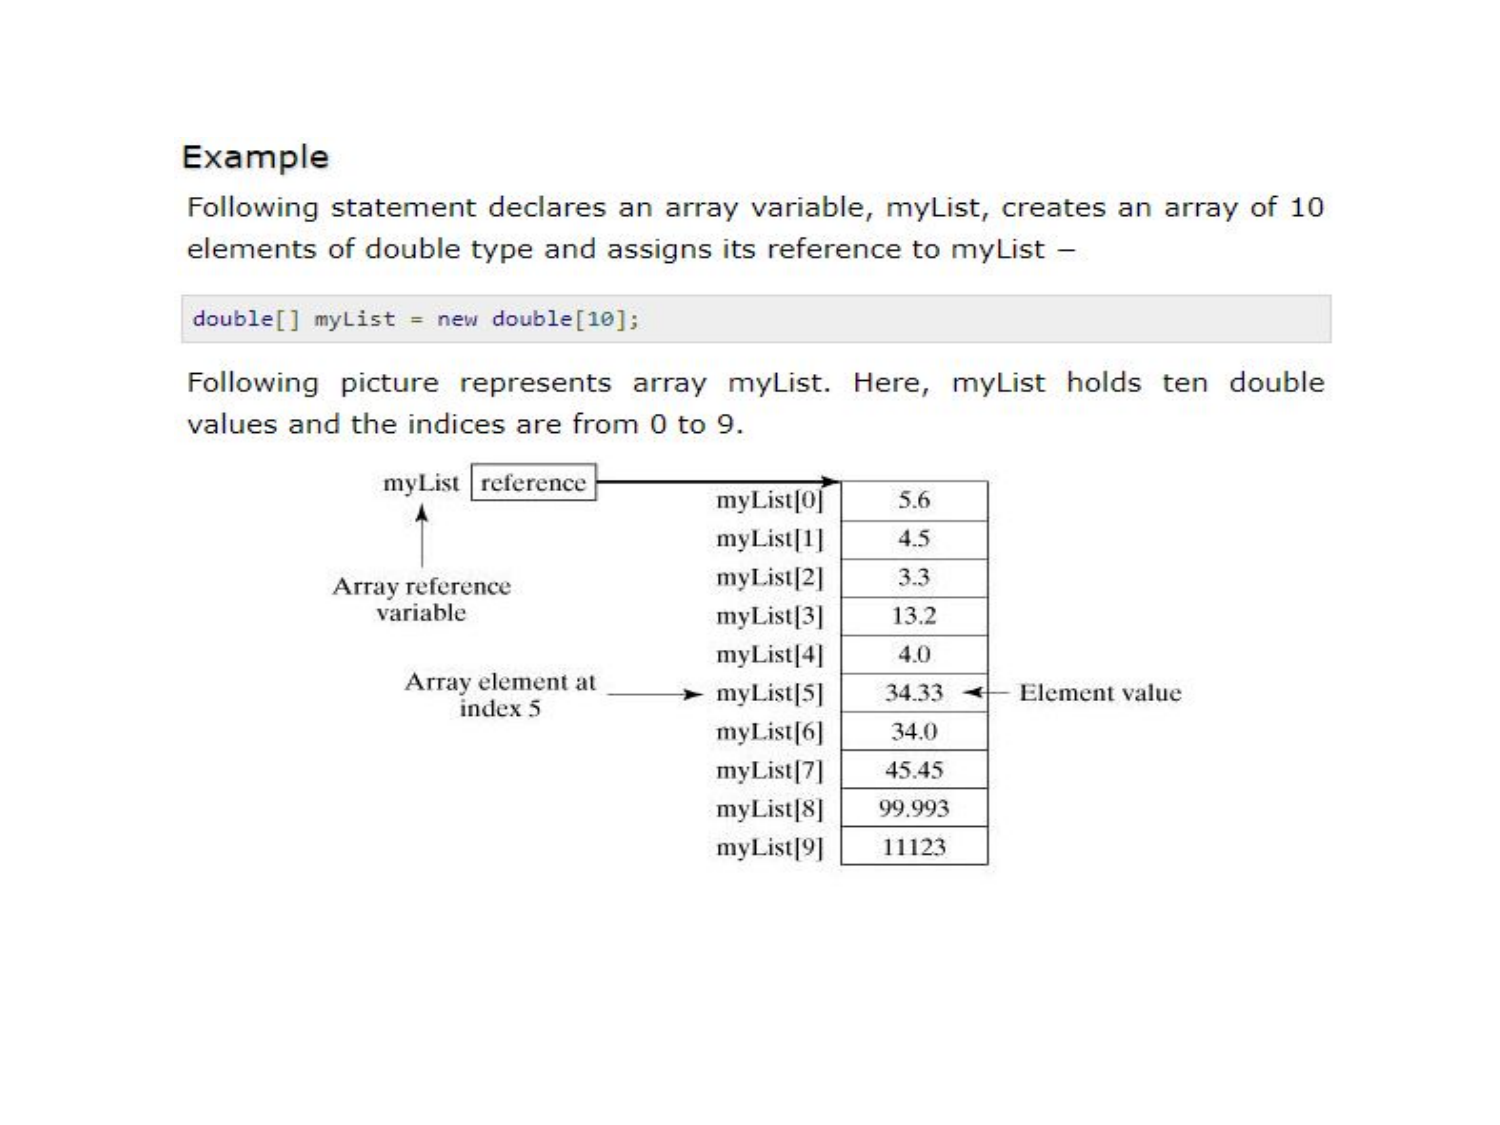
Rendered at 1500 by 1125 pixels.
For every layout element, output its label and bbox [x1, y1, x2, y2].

picture [174, 137, 1338, 912]
